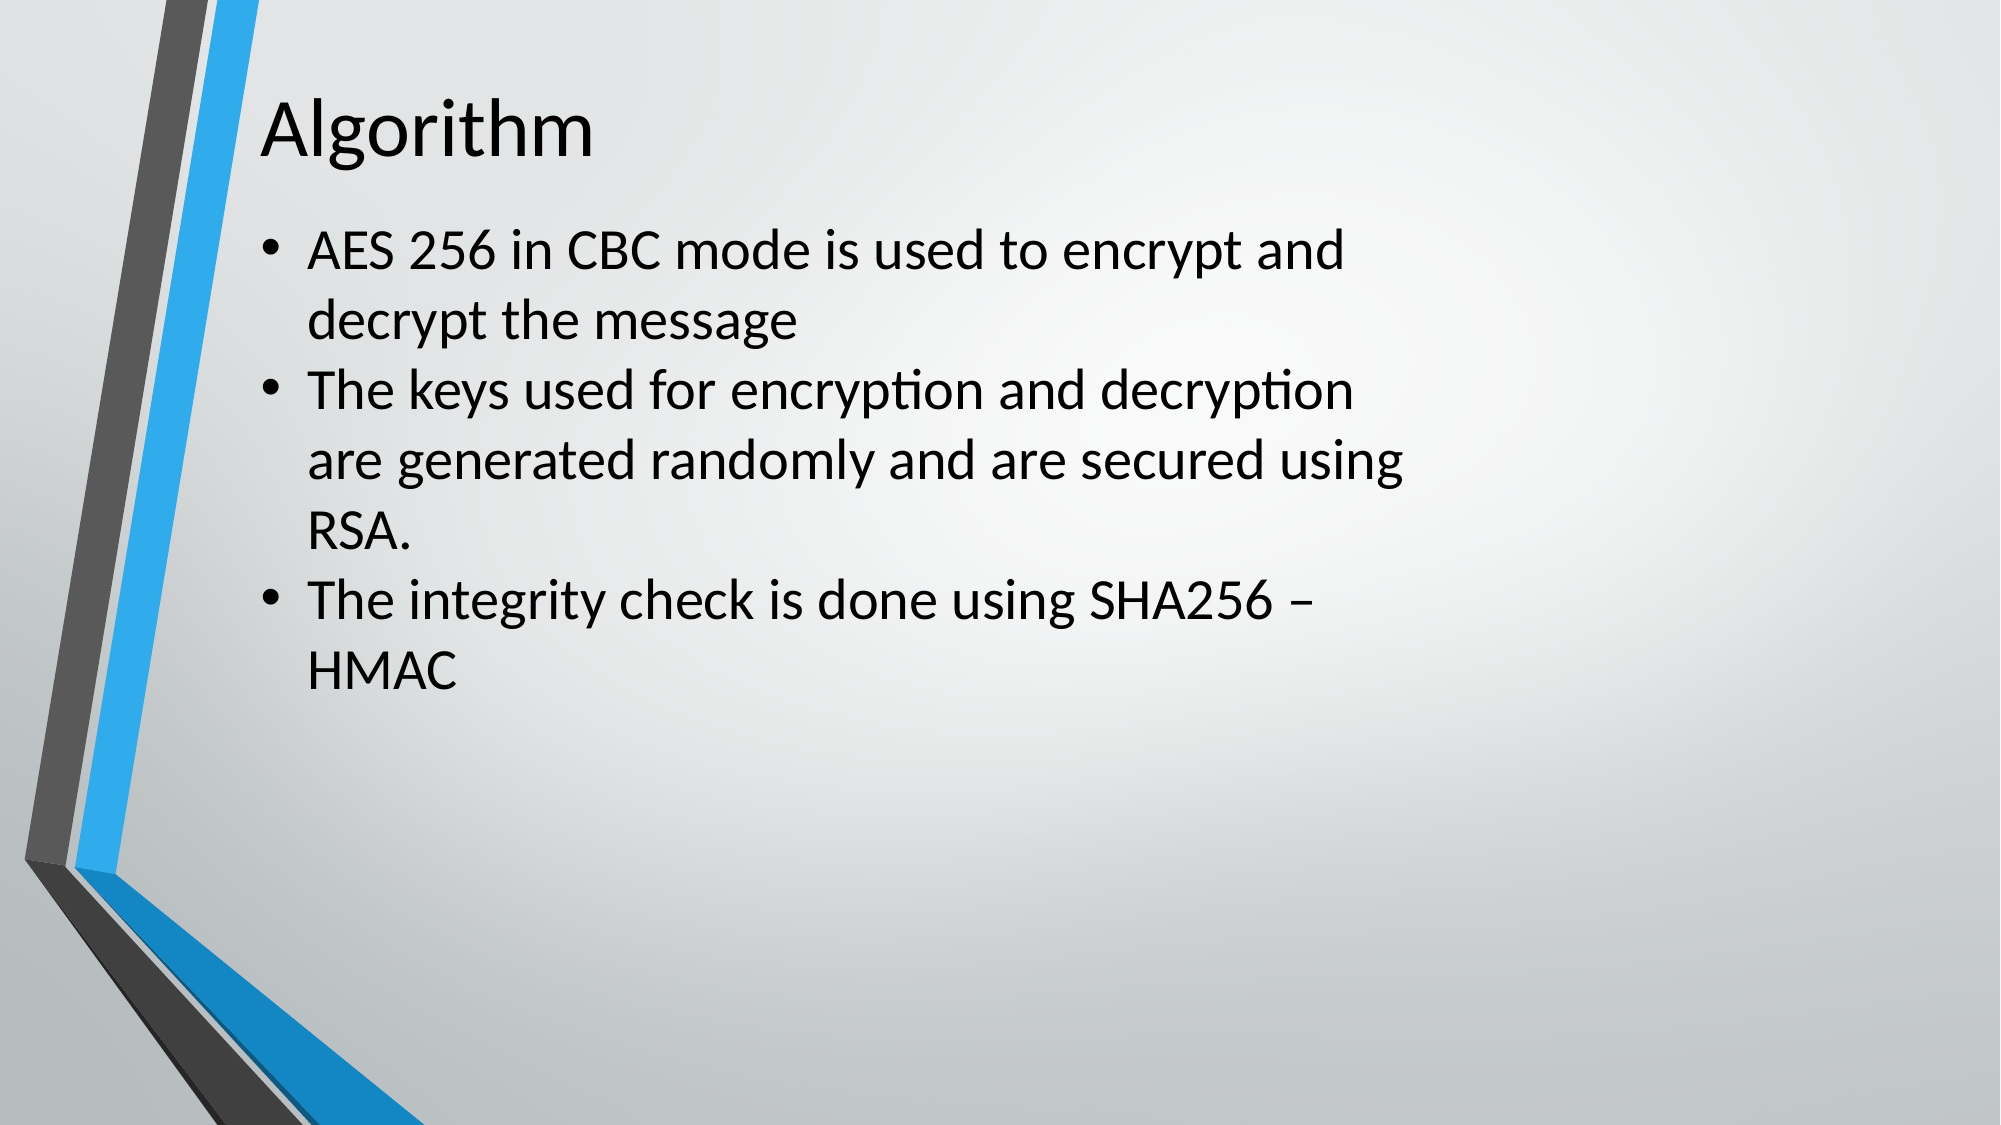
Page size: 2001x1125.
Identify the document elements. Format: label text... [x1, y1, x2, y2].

text_box Algorithm [245, 65, 1625, 180]
text_box AES 256 in CBC mode is used to encrypt and decrypt the message The keys used for encryption and decryption are generated randomly and are secured using RSA. The integrity check is done using SHA256 – HMAC [245, 204, 1423, 779]
